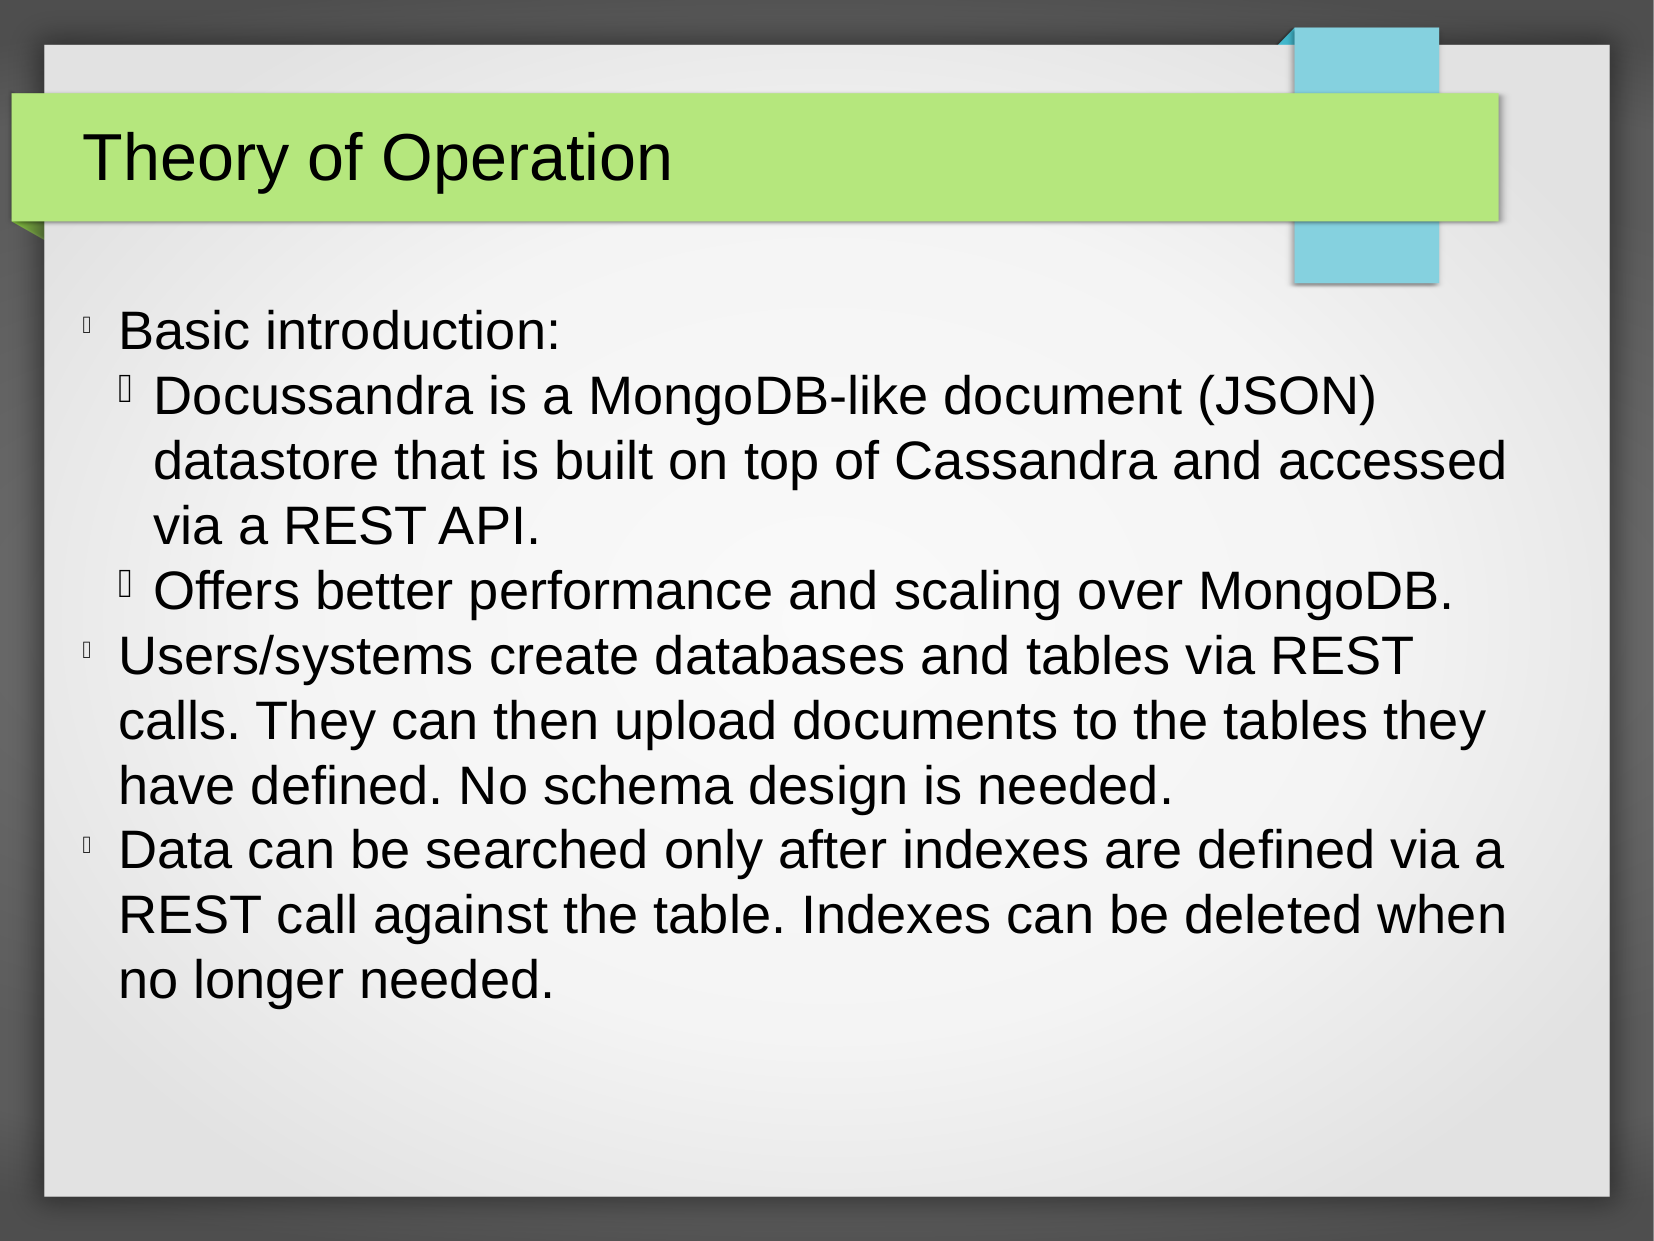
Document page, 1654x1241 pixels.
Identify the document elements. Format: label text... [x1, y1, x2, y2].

picture [0, 0, 1654, 1241]
text_box Theory of Operation [82, 94, 1264, 213]
text_box Basic introduction: Docussandra is a MongoDB-like document (JSON) datastore that is built on top of Cassandra and accessed via a REST API. Offers better performance and scaling over MongoDB. Users/systems create databases and tables via REST calls. They can then upload documents to the tables they have defined. No schema design is needed. Data can be searched only after indexes are defined via a REST call against the table. Indexes can be deleted when no longer needed. [82, 295, 1530, 1095]
